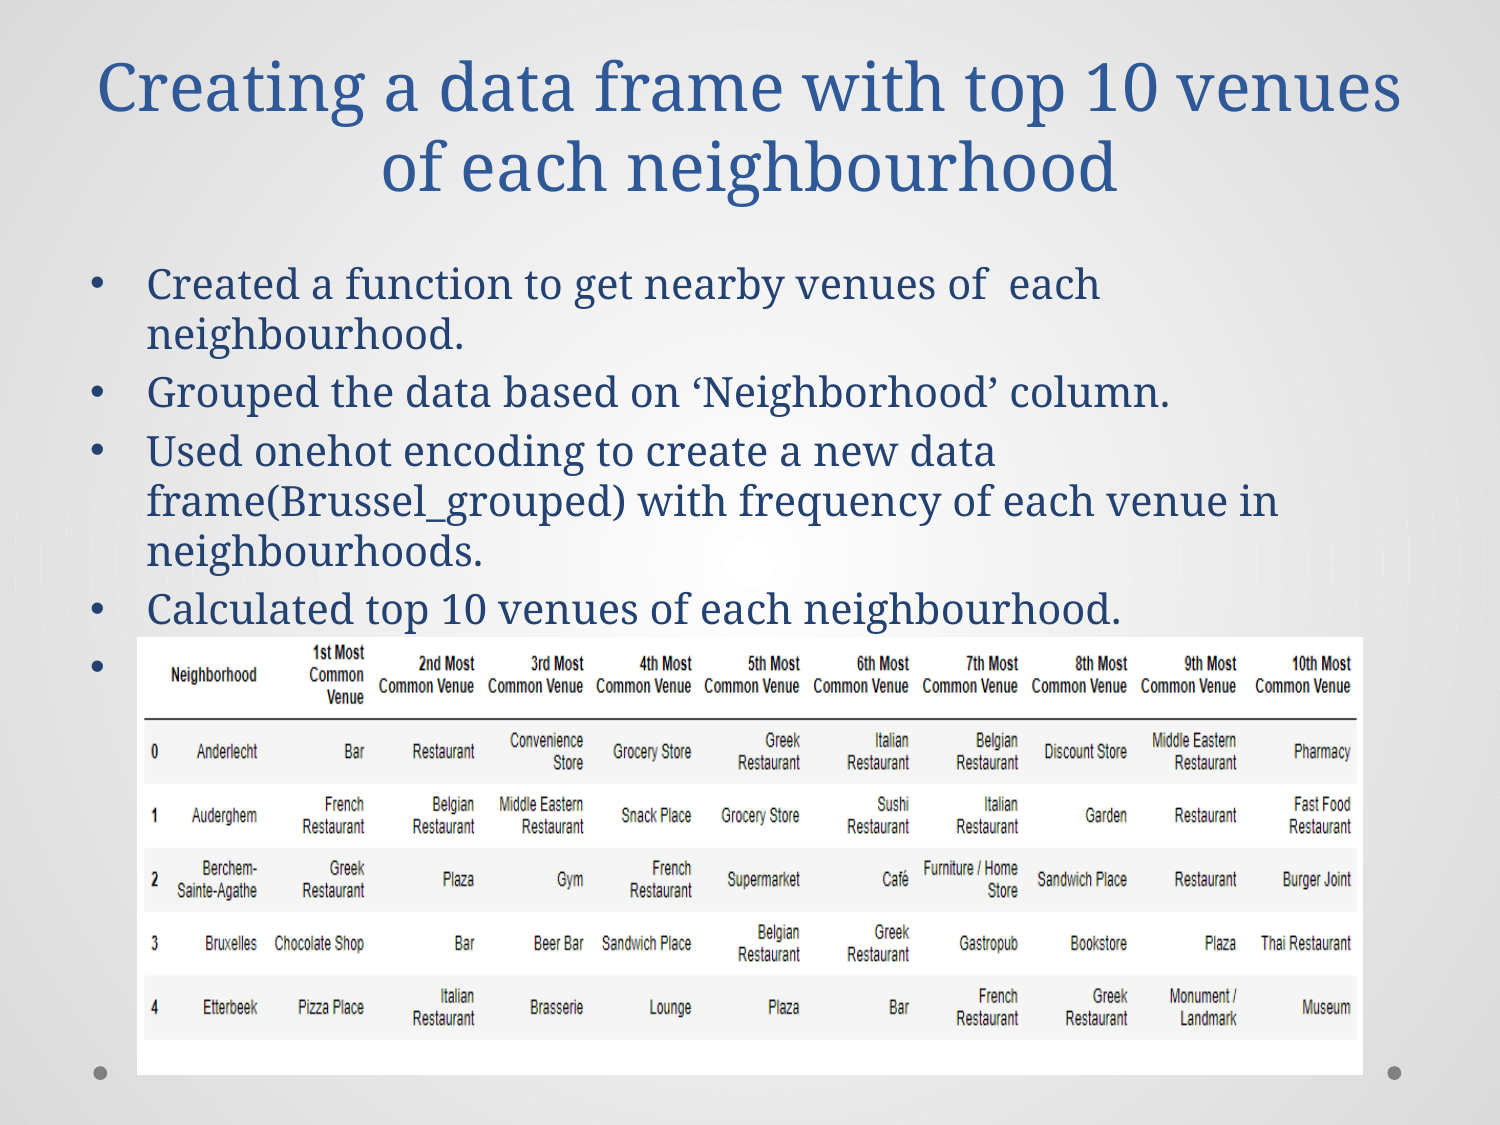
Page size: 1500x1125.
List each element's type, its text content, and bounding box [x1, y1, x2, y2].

title Creating a data frame with top 10 venues of each neighbourhood [75, 24, 1425, 213]
picture [137, 637, 1363, 1076]
list Created a function to get nearby venues of each neighbourhood. Grouped the data based on ‘Neighborhood’ column. Used onehot encoding to create a new data frame(Brussel_grouped) with frequency of each venue in neighbourhoods. Calculated top 10 venues of each neighbourhood. Resultant data frame (neighbourhoods_venues_sorted) – [75, 249, 1425, 988]
